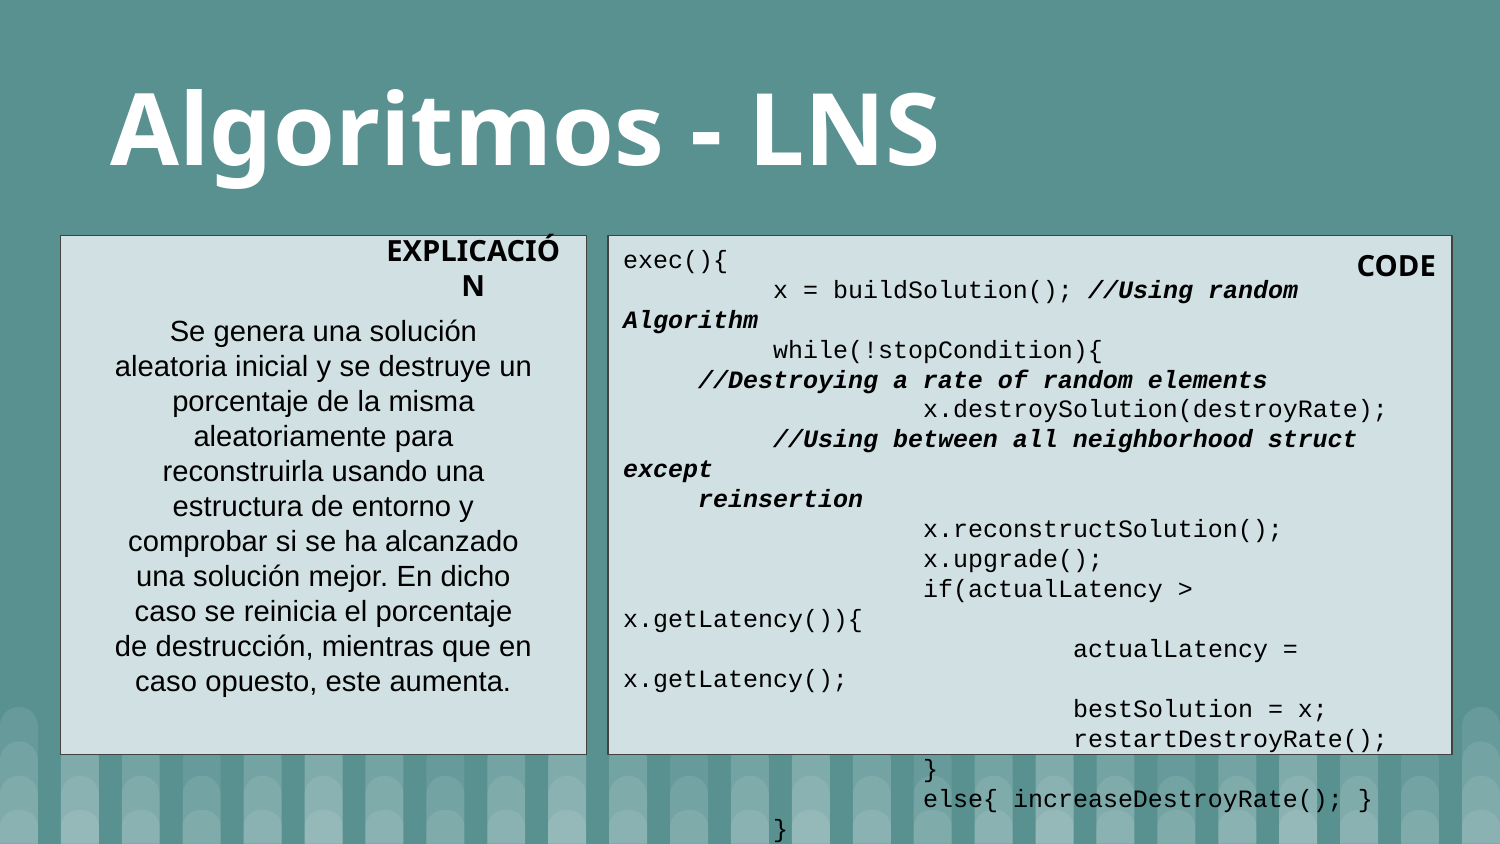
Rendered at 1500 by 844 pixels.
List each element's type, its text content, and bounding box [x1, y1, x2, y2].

title CODE [1283, 235, 1500, 295]
text_box [60, 235, 587, 755]
title EXPLICACIÓN [359, 238, 587, 298]
text_box Se genera una solución aleatoria inicial y se destruye un porcentaje de la misma aleatoriamente para reconstruirla usando una estructura de entorno y comprobar si se ha alcanzado una solución mejor. En dicho caso se reinicia el porcentaje de destrucción, mientras que en caso opuesto, este aumenta. [99, 297, 548, 663]
text_box [608, 295, 1452, 755]
text_box exec(){ x = buildSolution(); //Using random Algorithm while(!stopCondition){ //Destroying a rate of random elements x.destroySolution(destroyRate); //Using between all neighborhood struct except reinsertion x.reconstructSolution(); x.upgrade(); if(actualLatency > x.getLatency()){ actualLatency = x.getLatency(); bestSolution = x; restartDestroyRate(); } else{ increaseDestroyRate(); } } } [608, 228, 1416, 718]
title Algoritmos - LNS [95, 40, 1500, 211]
